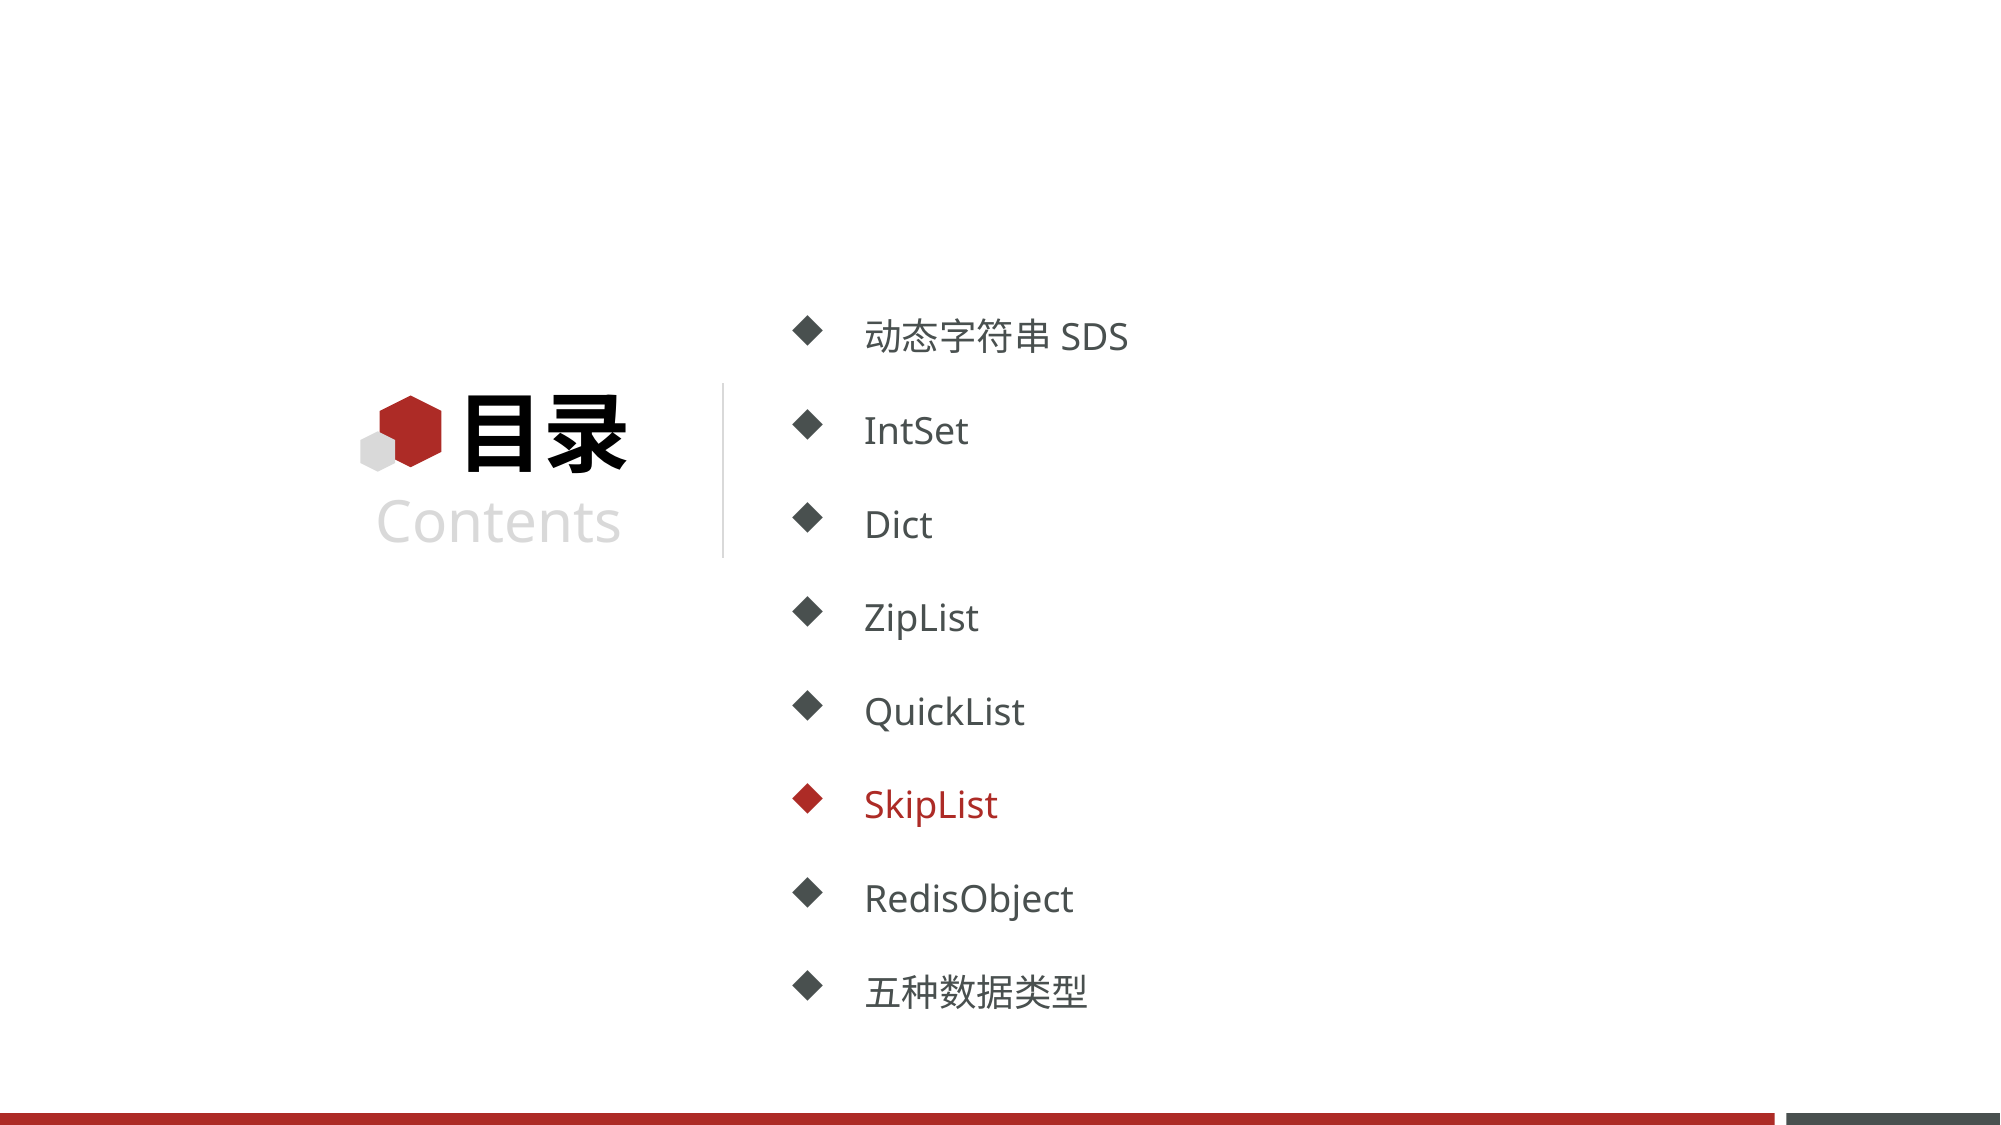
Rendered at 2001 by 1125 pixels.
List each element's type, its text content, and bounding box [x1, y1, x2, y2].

text_box QuickList [774, 636, 1411, 730]
text_box Dict [774, 449, 1411, 543]
text_box 五种数据类型 [774, 917, 1411, 1020]
text_box IntSet [774, 356, 1411, 449]
text_box ZipList [774, 543, 1411, 636]
text_box RedisObject [774, 824, 1411, 917]
text_box SkipList [774, 730, 1411, 824]
text_box 动态字符串SDS [774, 262, 1411, 356]
